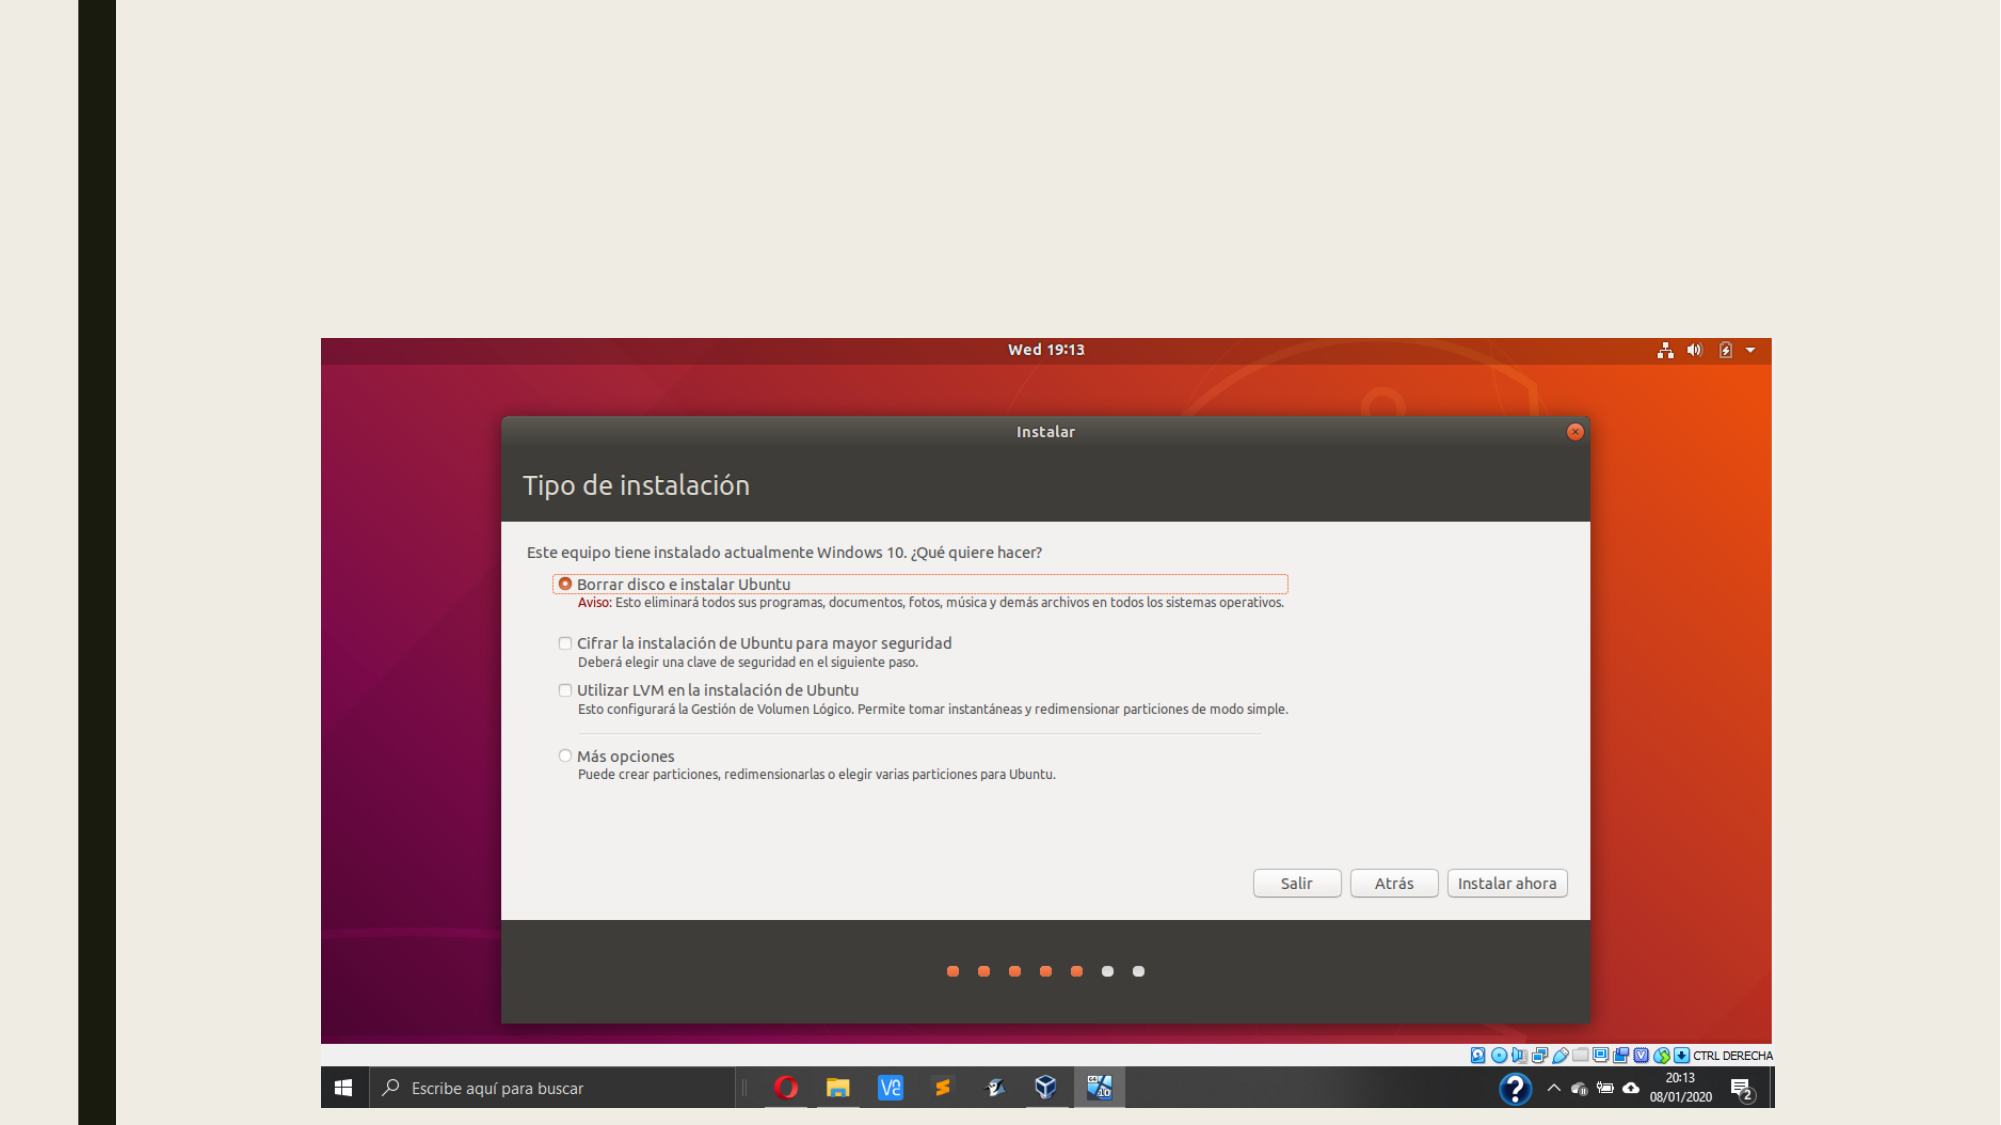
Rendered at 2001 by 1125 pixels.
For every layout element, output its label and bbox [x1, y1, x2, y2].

list [321, 338, 1775, 1108]
